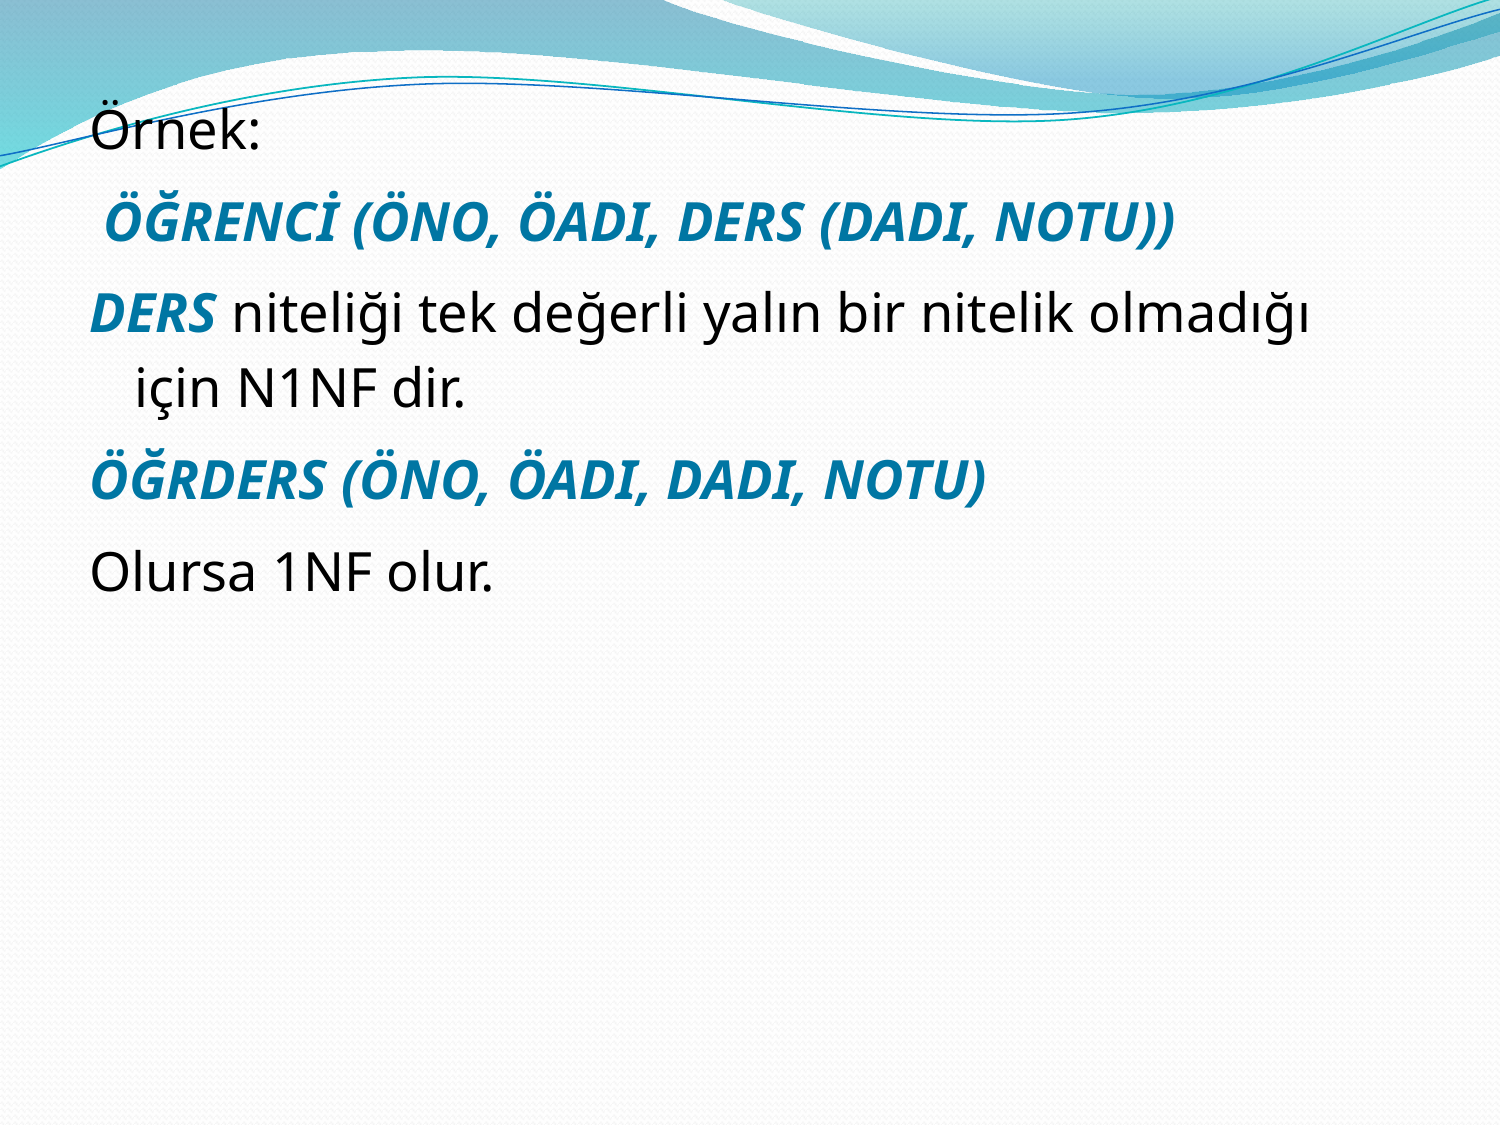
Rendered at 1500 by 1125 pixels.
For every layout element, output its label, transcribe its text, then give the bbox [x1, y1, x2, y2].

list Örnek: ÖĞRENCİ (ÖNO, ÖADI, DERS (DADI, NOTU)) DERS niteliği tek değerli yalın bir nitelik olmadığı için N1NF dir. ÖĞRDERS (ÖNO, ÖADI, DADI, NOTU) Olursa 1NF olur. [75, 78, 1425, 1024]
